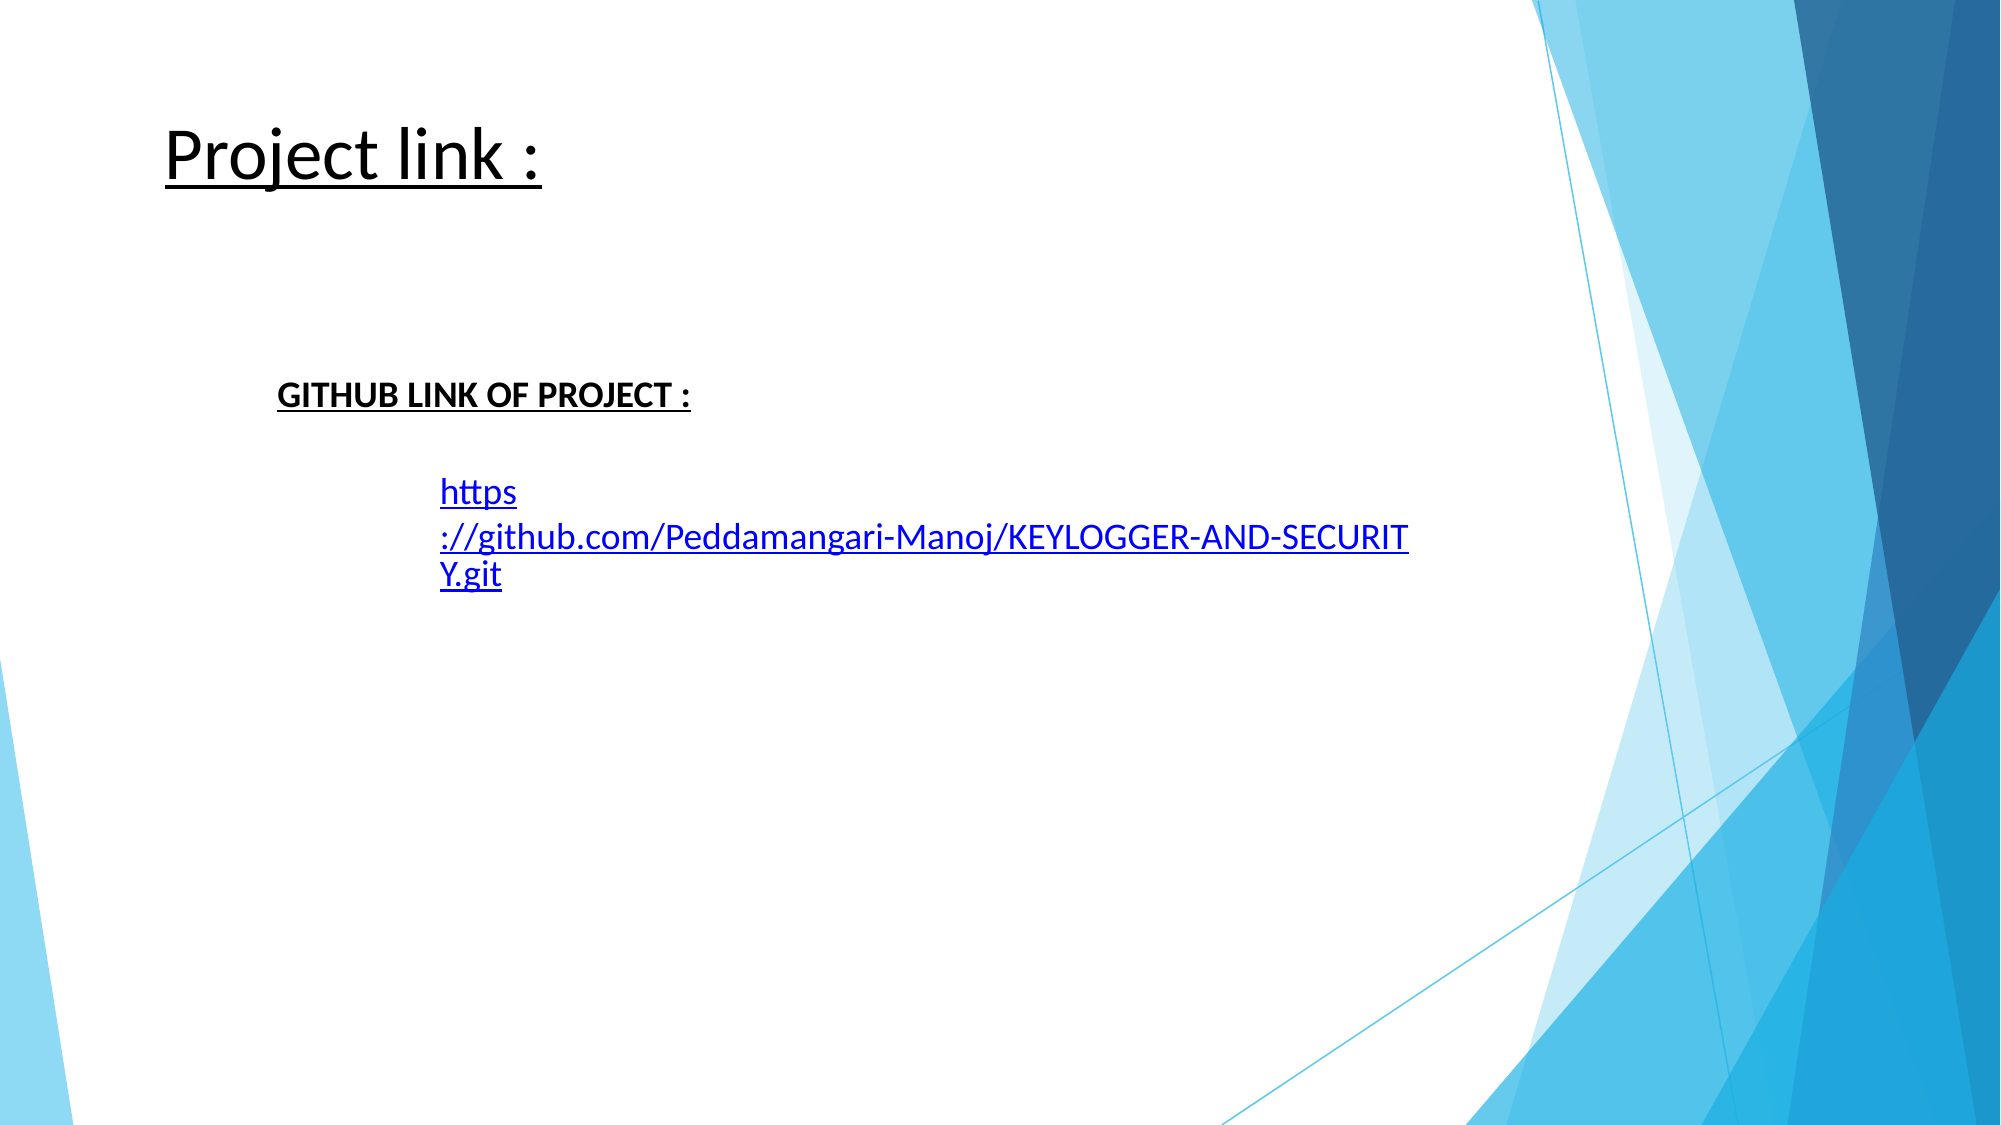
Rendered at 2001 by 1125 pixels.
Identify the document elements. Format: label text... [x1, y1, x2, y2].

text_box https://github.com/Peddamangari-Manoj/KEYLOGGER-AND-SECURITY.git [425, 459, 1426, 564]
text_box Project link : [150, 97, 875, 203]
text_box GITHUB LINK OF PROJECT : [262, 362, 763, 423]
